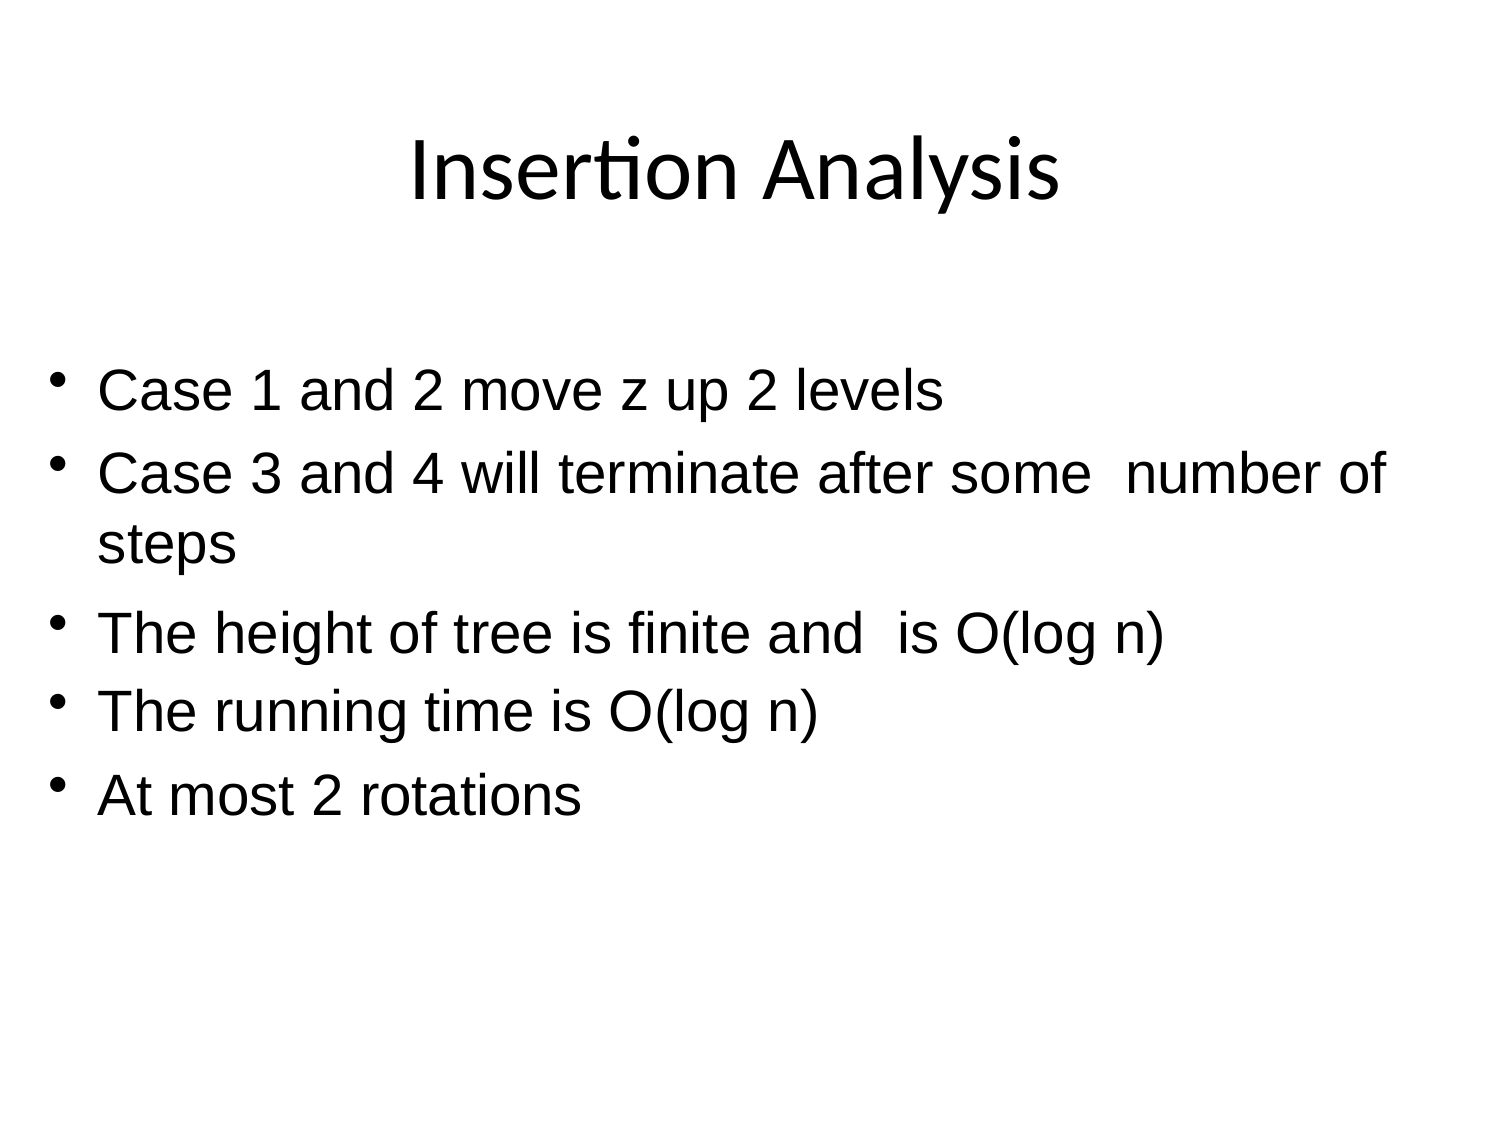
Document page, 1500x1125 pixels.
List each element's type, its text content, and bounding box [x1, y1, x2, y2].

title Insertion Analysis [316, 67, 1153, 257]
text_box Case 1 and 2 move z up 2 levels Case 3 and 4 will terminate after some number of steps The height of tree is finite and is O(log n) The running time is O(log n) At most 2 rotations [46, 336, 1430, 828]
